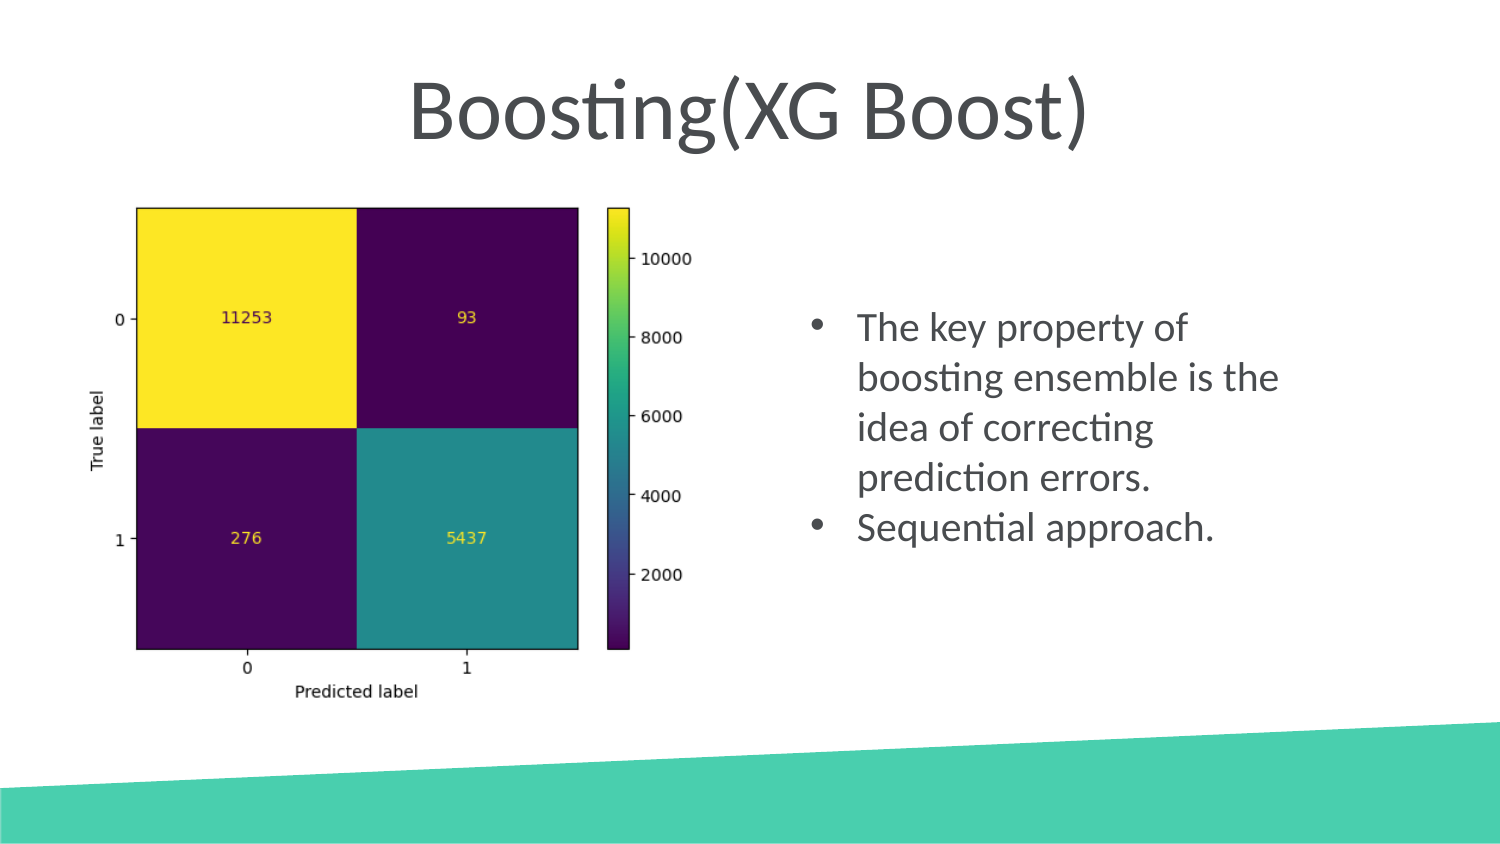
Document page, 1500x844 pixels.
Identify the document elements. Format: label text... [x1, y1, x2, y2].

picture [0, 0, 1500, 788]
title Boosting(XG Boost) [75, 33, 1425, 175]
text_box The key property of boosting ensemble is the idea of correcting prediction errors. Sequential approach. [795, 291, 1305, 557]
